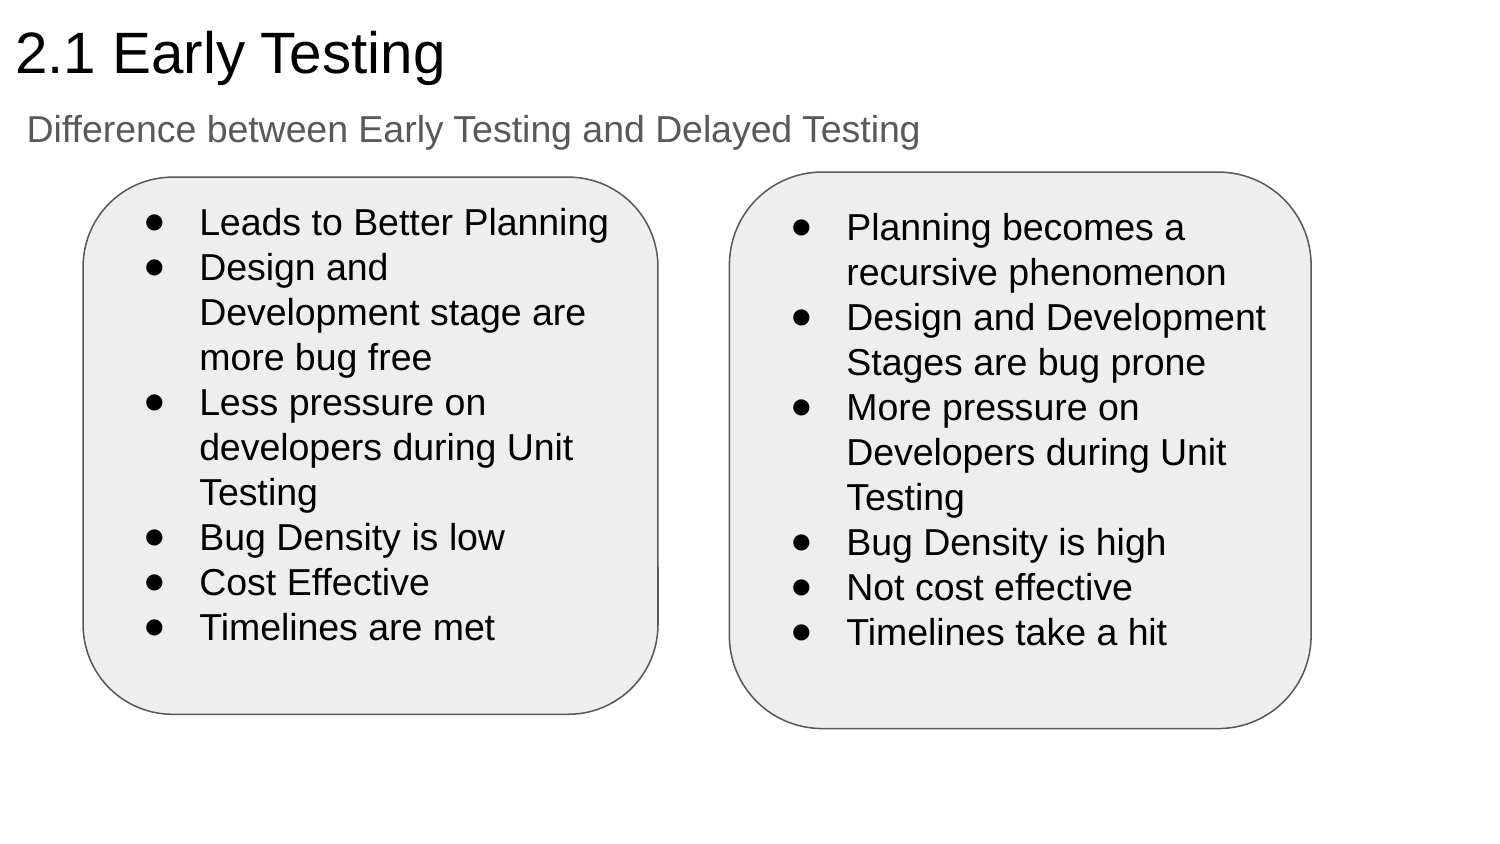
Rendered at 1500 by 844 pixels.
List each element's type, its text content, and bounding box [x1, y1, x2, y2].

list Difference between Early Testing and Delayed Testing [11, 83, 1410, 671]
title 2.1 Early Testing [0, 0, 1398, 94]
text_box Leads to Better Planning Design and Development stage are more bug free Less pressure on developers during Unit Testing Bug Density is low Cost Effective Timelines are met [83, 177, 658, 715]
text_box Planning becomes a recursive phenomenon Design and Development Stages are bug prone More pressure on Developers during Unit Testing Bug Density is high Not cost effective Timelines take a hit [729, 172, 1312, 729]
